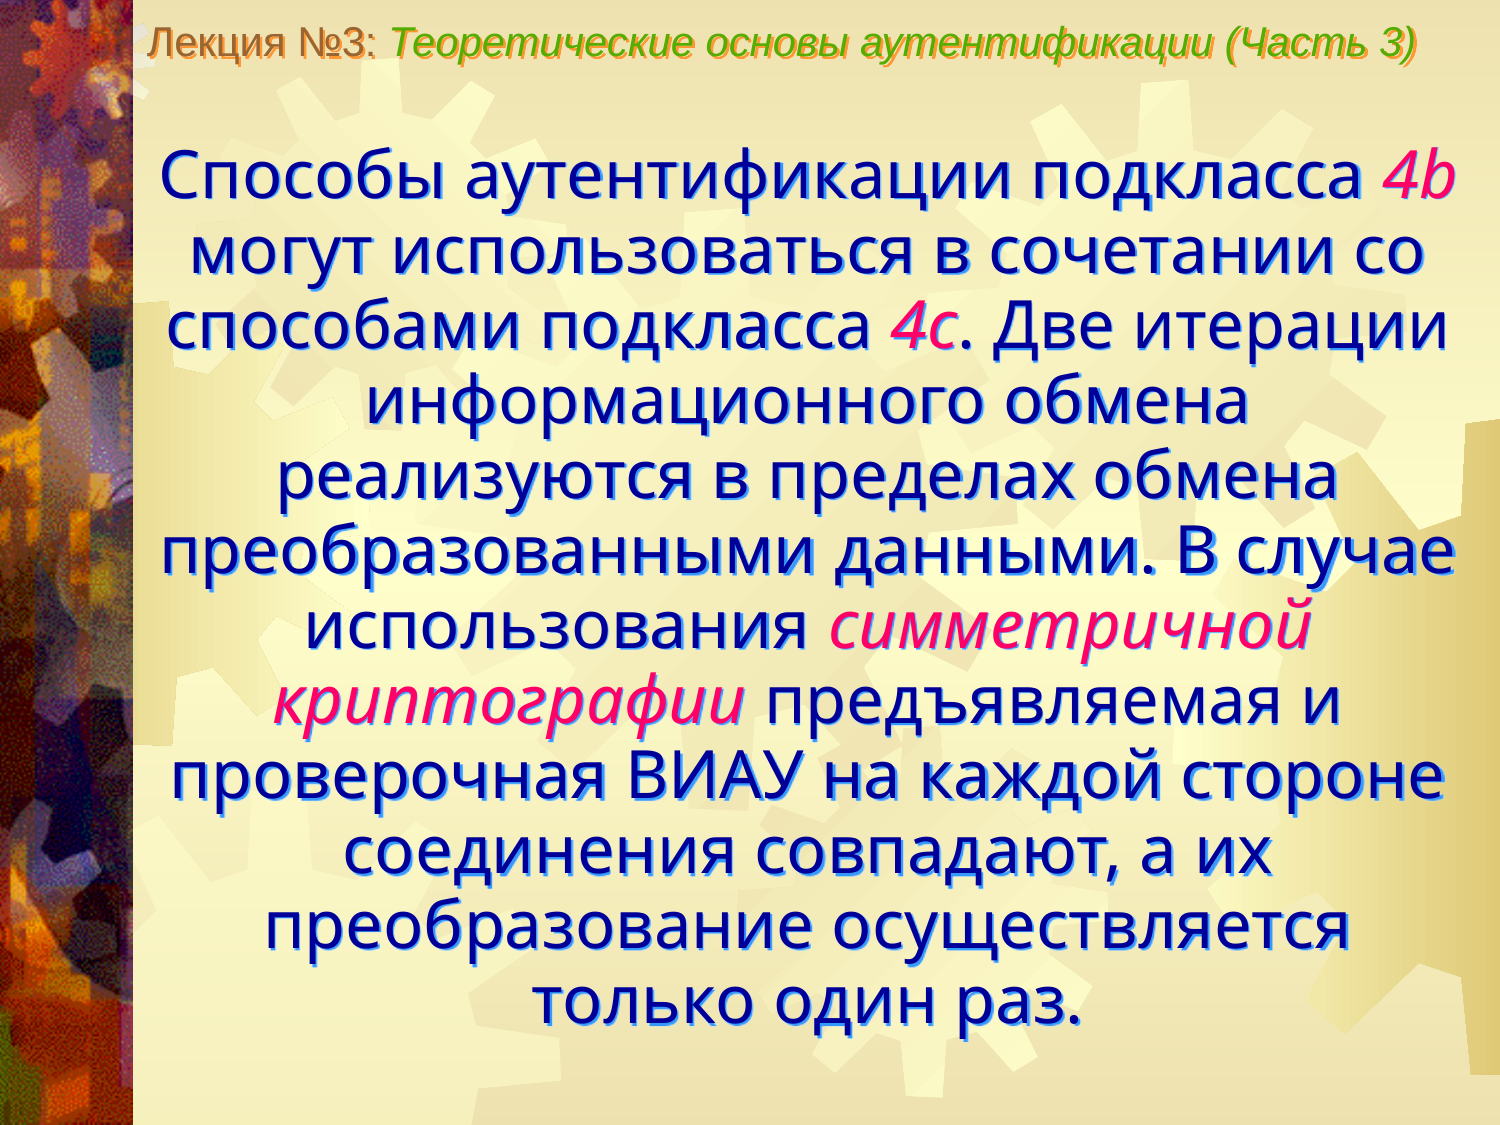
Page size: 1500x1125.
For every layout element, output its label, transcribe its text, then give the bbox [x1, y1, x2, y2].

text_box Лекция №3: Теоретические основы аутентификации (Часть 3) [123, 20, 1500, 66]
text_box Способы аутентификации подкласса 4b могут использоваться в сочетании со способами подкласса 4c. Две итерации информационного обмена реализуются в пределах обмена преобразованными данными. В случае использования симметричной криптографии предъявляемая и проверочная ВИАУ на каждой стороне соединения совпадают, а их преобразование осуществляется только один раз. [152, 136, 1465, 1037]
picture [0, 0, 133, 1125]
